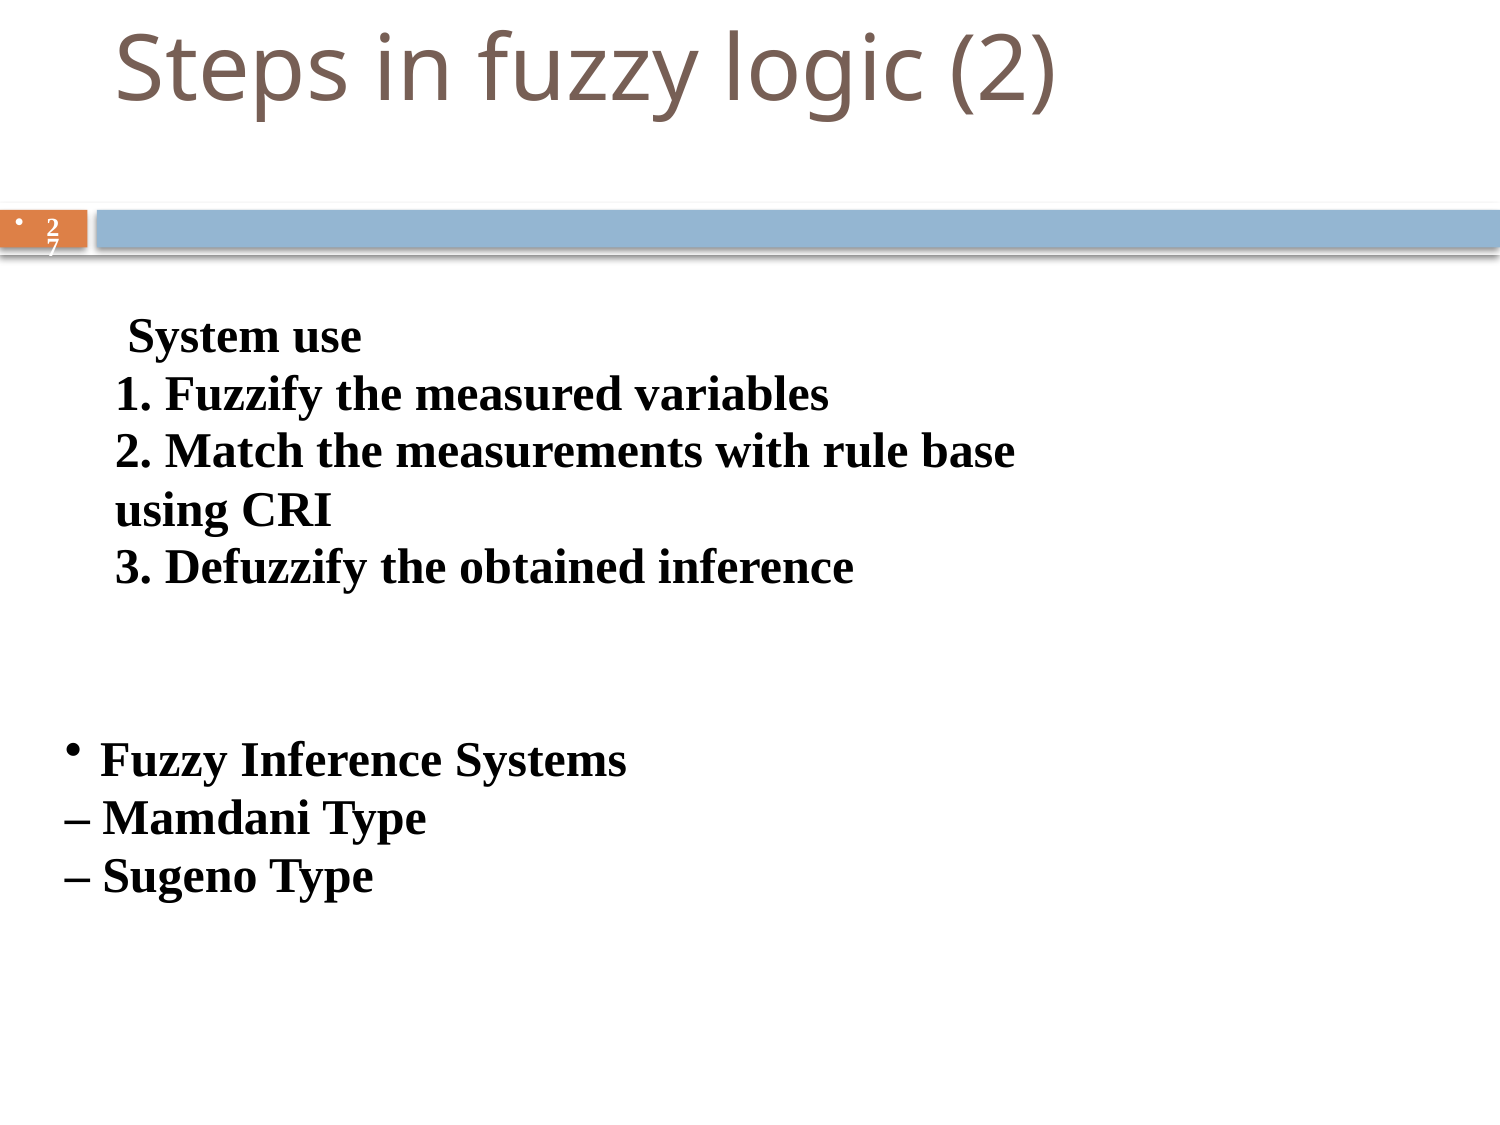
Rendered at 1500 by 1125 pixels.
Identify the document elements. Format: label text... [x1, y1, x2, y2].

text_box Fuzzy Inference Systems – Mamdani Type – Sugeno Type [50, 730, 1125, 910]
slide_number 27 [0, 208, 88, 249]
title Steps in fuzzy logic (2) [99, 37, 1438, 201]
text_box System use 1. Fuzzify the measured variables 2. Match the measurements with rule base using CRI 3. Defuzzify the obtained inference [99, 306, 1125, 601]
